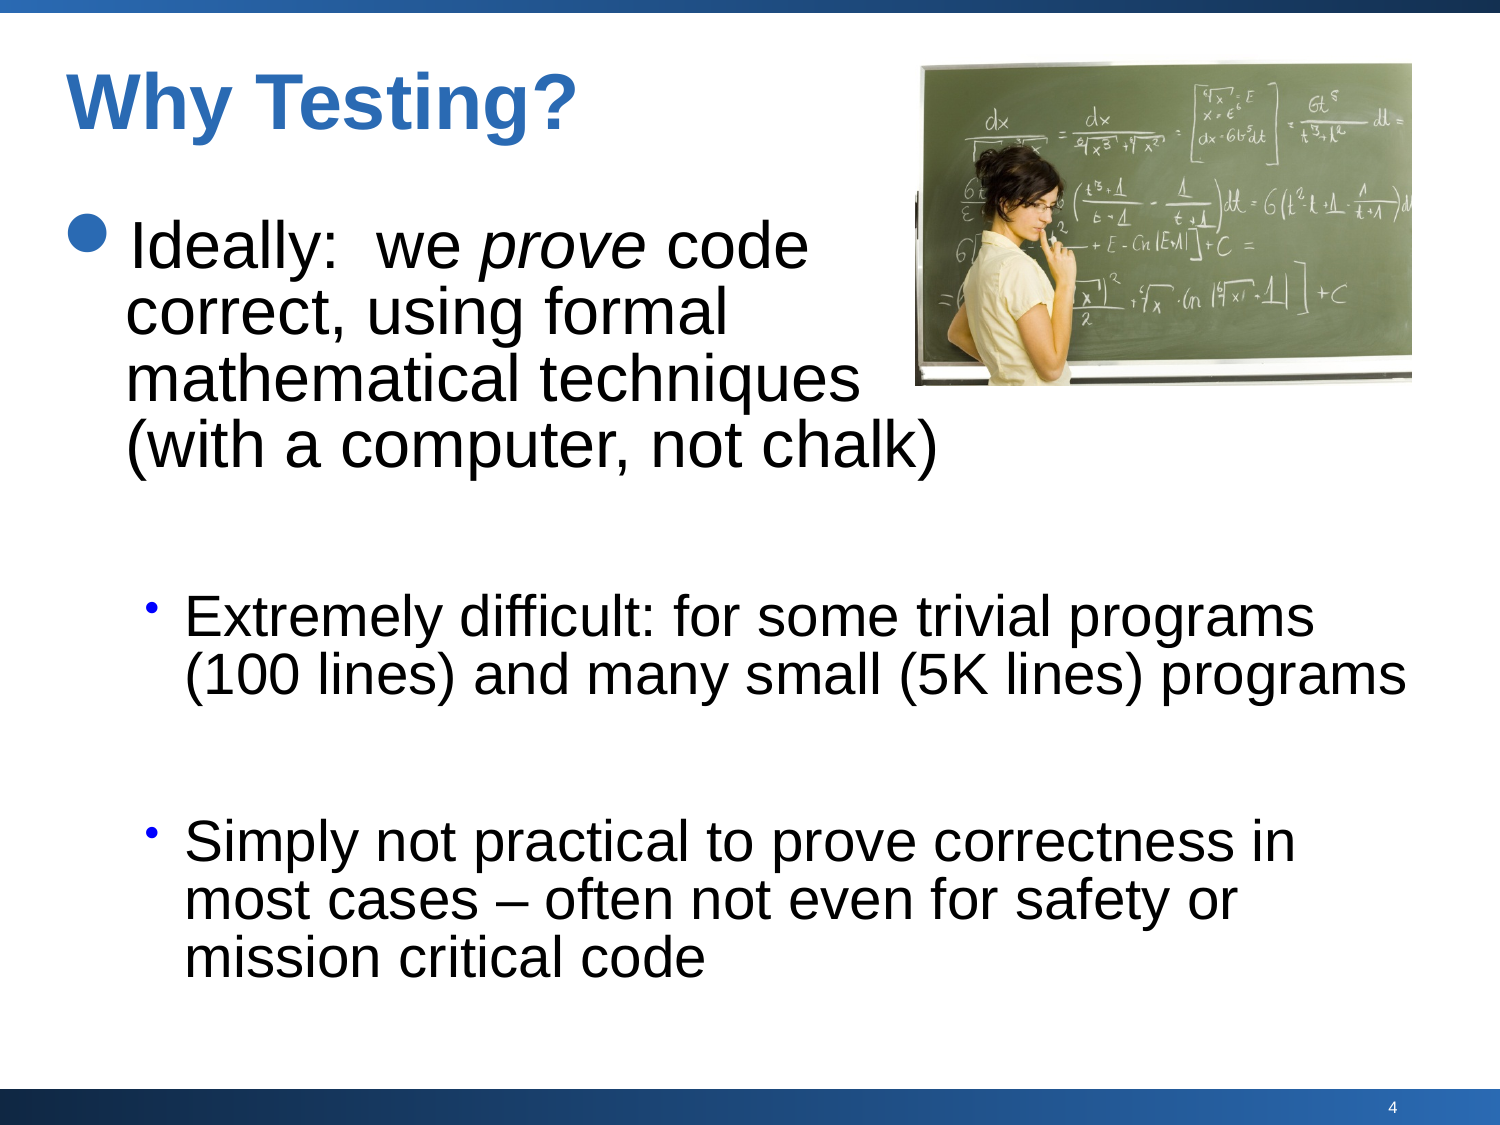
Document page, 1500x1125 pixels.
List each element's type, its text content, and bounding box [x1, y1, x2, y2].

picture [915, 54, 1412, 386]
title Why Testing? [66, 40, 1497, 169]
list Ideally: we prove code correct, using formal mathematical techniques (with a computer, not chalk) Extremely difficult: for some trivial programs (100 lines) and many small (5K lines) programs Simply not practical to prove correctness in most cases – often not even for safety or mission critical code [47, 207, 1438, 1071]
